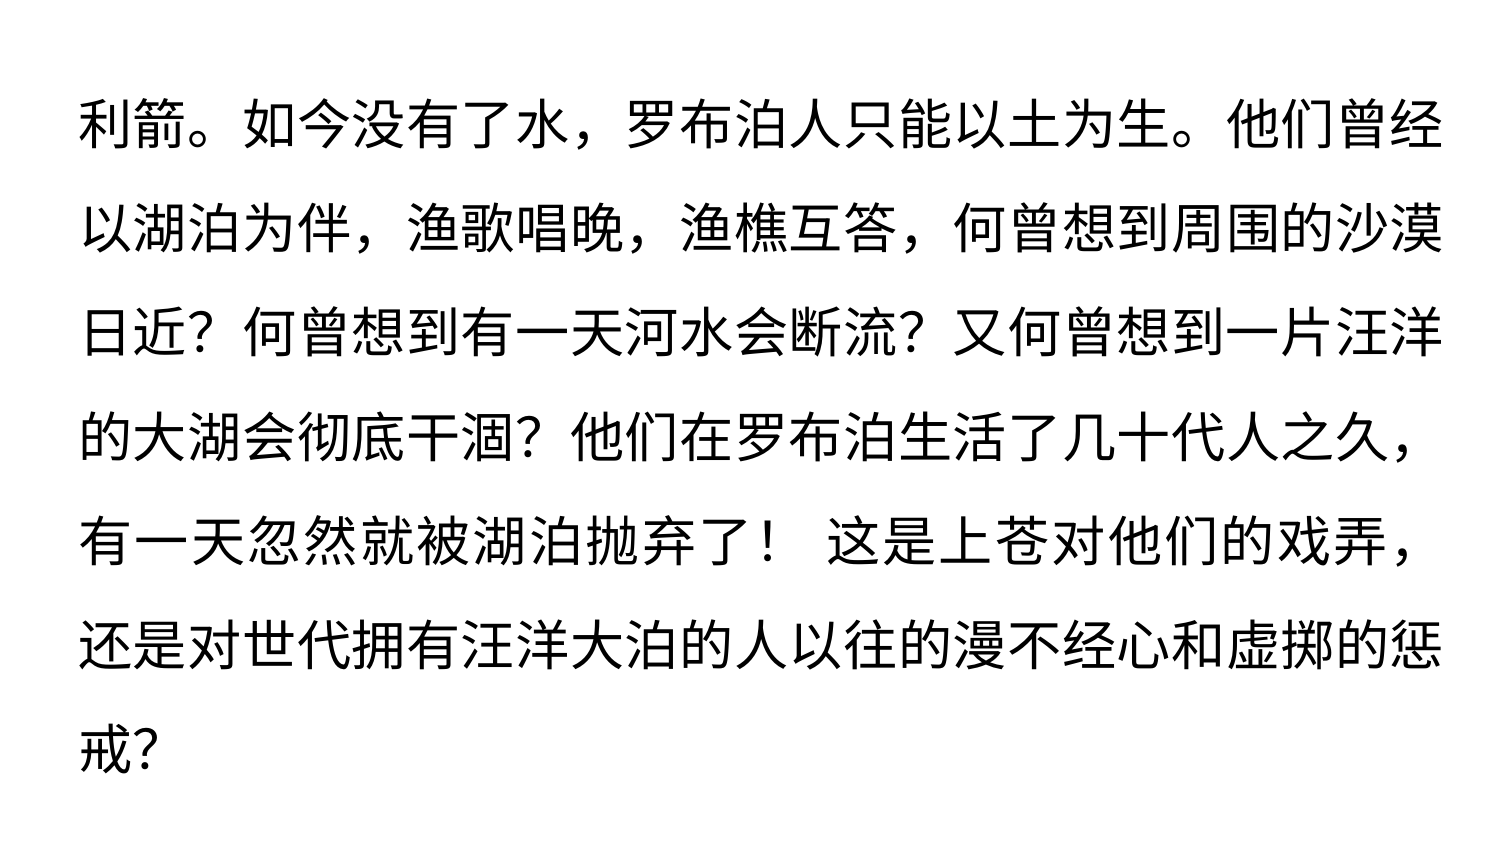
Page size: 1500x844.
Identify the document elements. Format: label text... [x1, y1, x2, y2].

text_box 利箭。如今没有了水，罗布泊人只能以土为生。他们曾经以湖泊为伴，渔歌唱晚，渔樵互答，何曾想到周围的沙漠日近？何曾想到有一天河水会断流？又何曾想到一片汪洋的大湖会彻底干涸？他们在罗布泊生活了几十代人之久，有一天忽然就被湖泊抛弃了！ 这是上苍对他们的戏弄，还是对世代拥有汪洋大泊的人以往的漫不经心和虚掷的惩戒？ [63, 43, 1459, 788]
